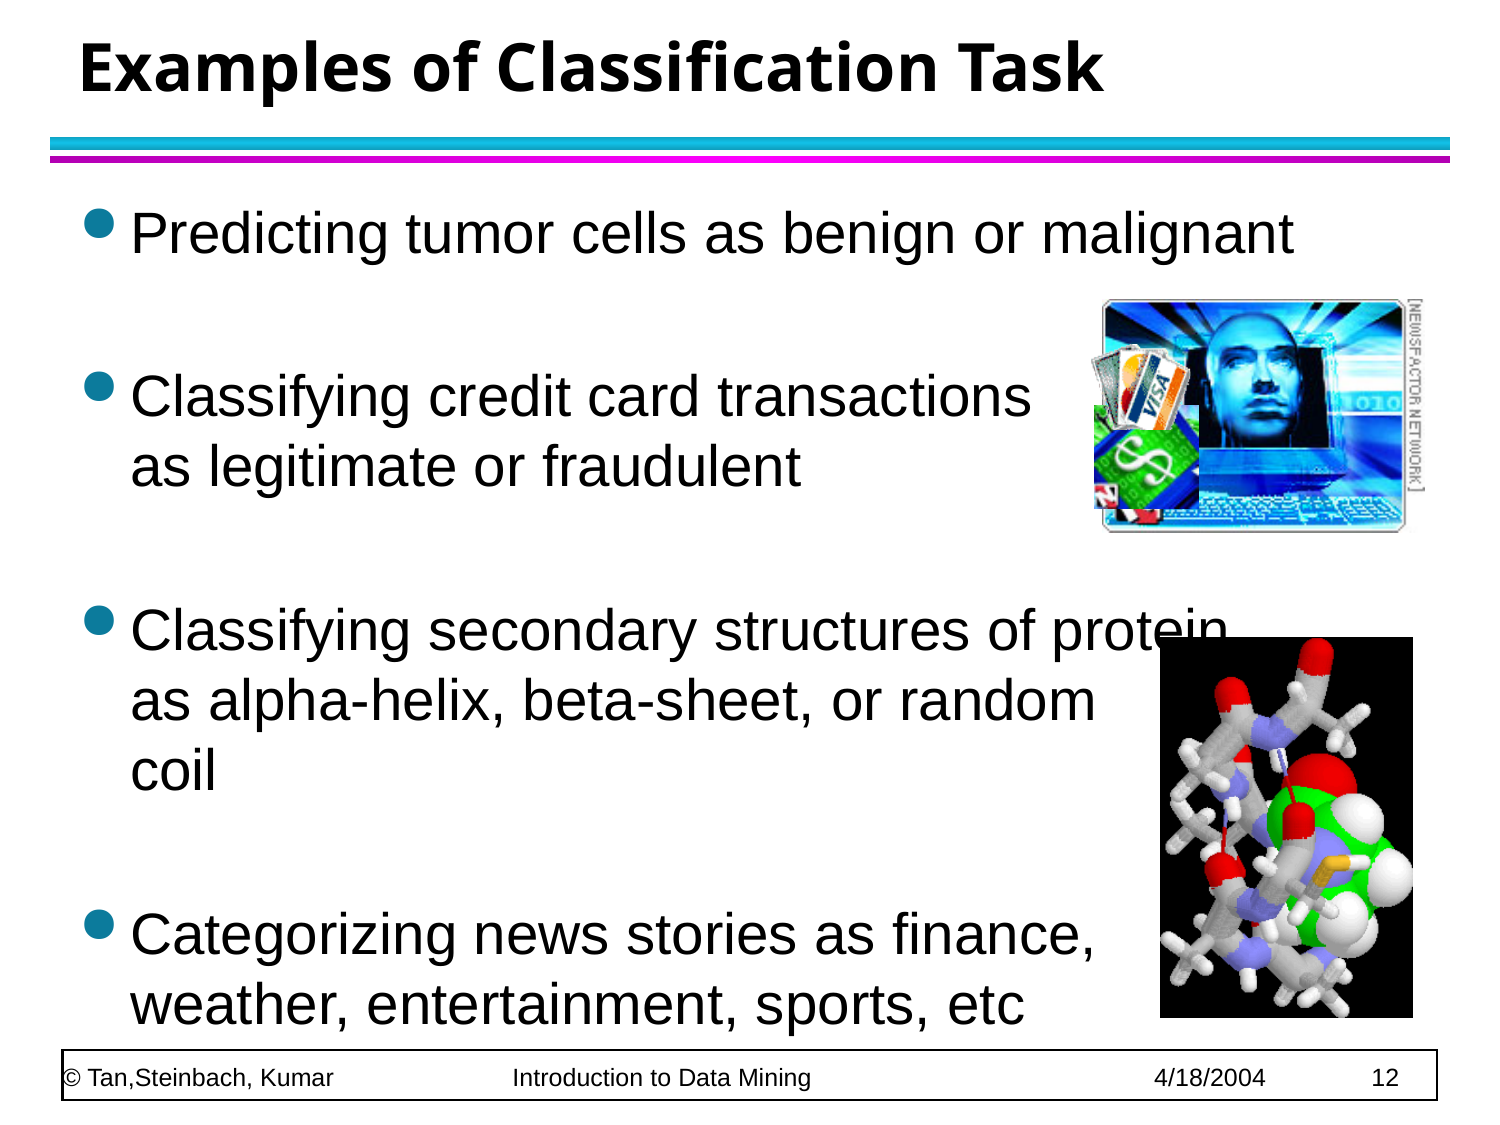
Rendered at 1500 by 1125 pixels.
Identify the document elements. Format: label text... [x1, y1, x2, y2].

title Examples of Classification Task [62, 24, 1421, 113]
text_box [1087, 299, 1426, 533]
list Predicting tumor cells as benign or malignant Classifying credit card transactions as legitimate or fraudulent Classifying secondary structures of protein as alpha-helix, beta-sheet, or random coil Categorizing news stories as finance, weather, entertainment, sports, etc [67, 187, 1432, 1038]
picture [1160, 637, 1413, 1019]
